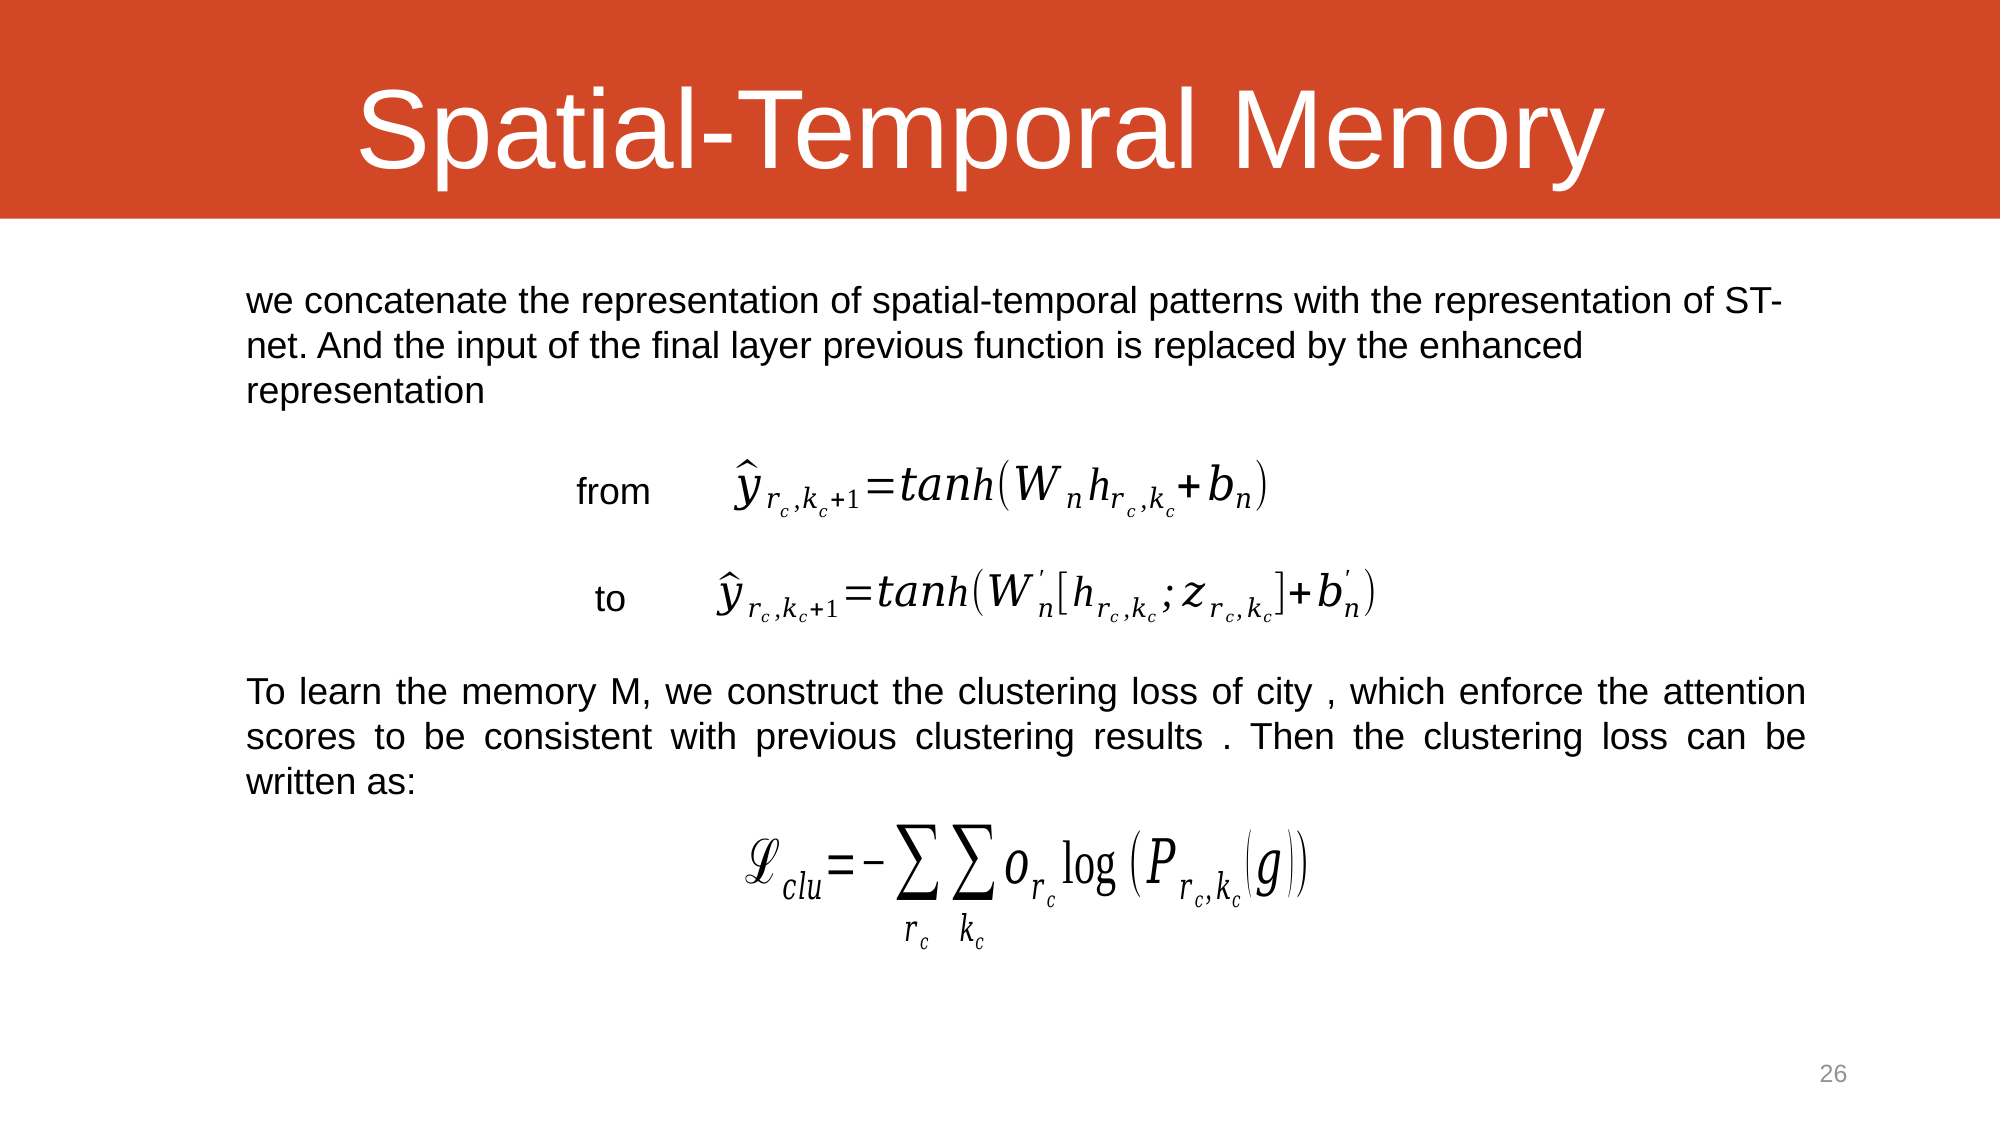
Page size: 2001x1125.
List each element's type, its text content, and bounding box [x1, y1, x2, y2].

slide_number 26 [1325, 1042, 1863, 1103]
title Spatial-Temporal Menory [99, 0, 1863, 199]
text_box from [561, 459, 698, 520]
text_box to [580, 566, 645, 627]
